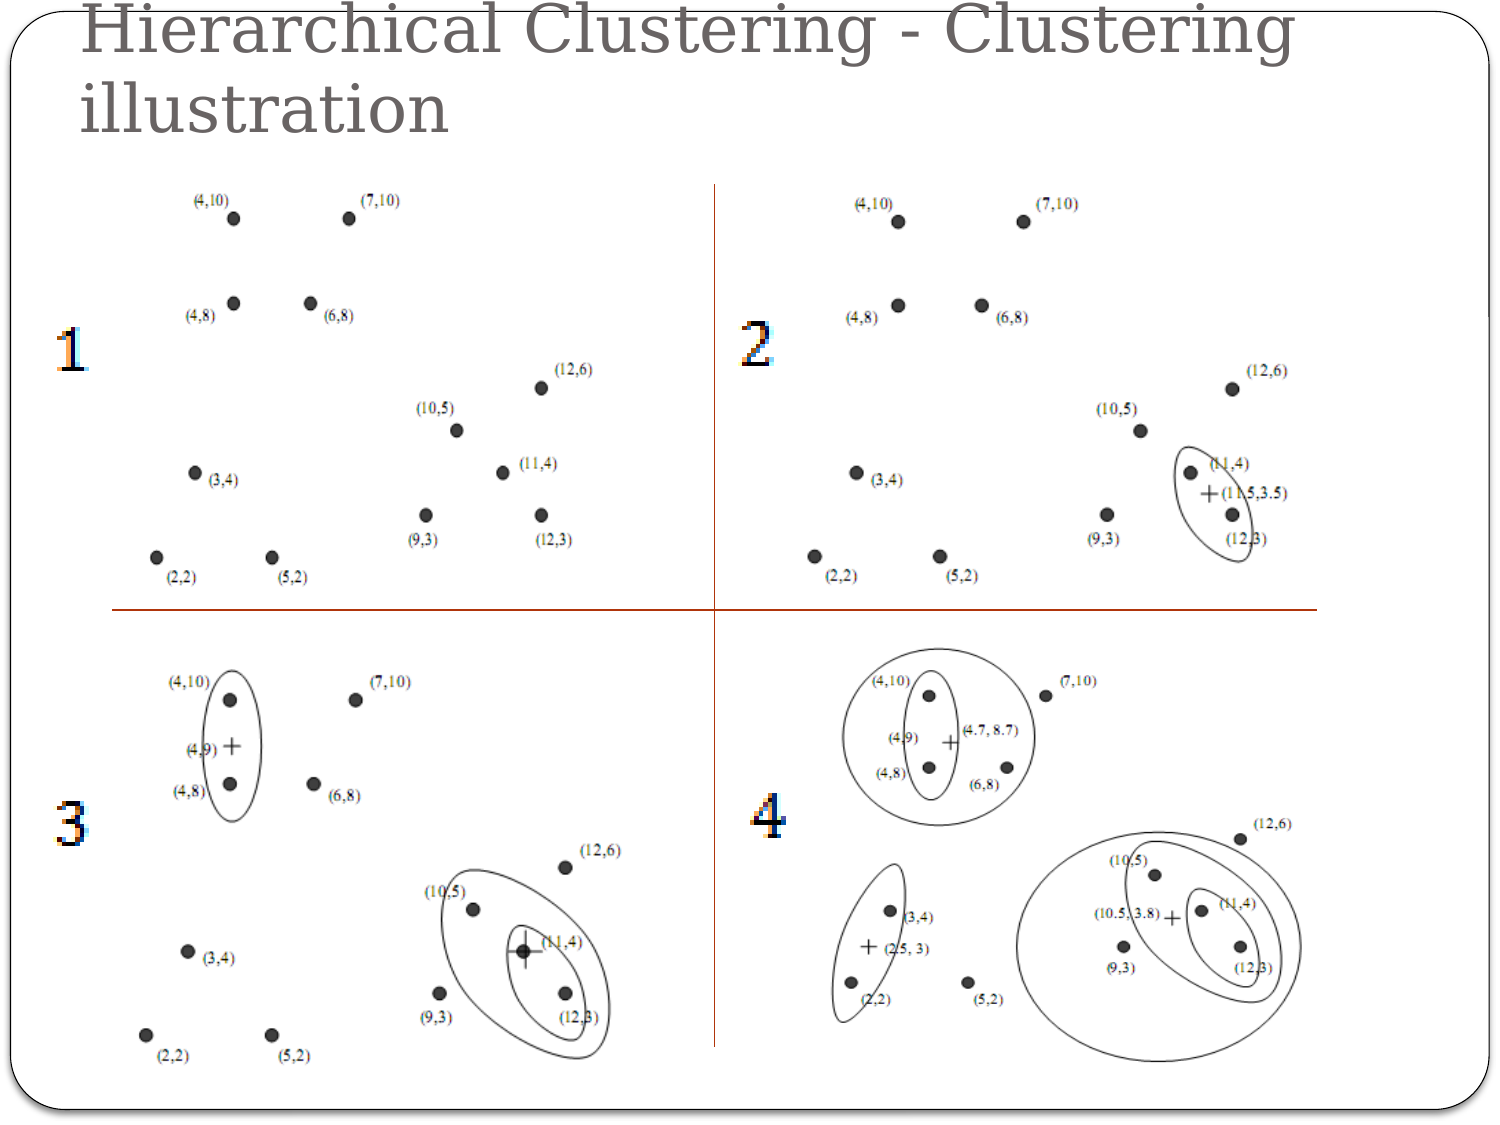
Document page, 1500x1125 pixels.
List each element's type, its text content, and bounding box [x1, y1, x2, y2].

picture [749, 780, 786, 870]
text_box [0, 0, 1500, 75]
picture [52, 314, 89, 404]
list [808, 644, 1306, 1071]
title Hierarchical Clustering - Clustering illustration [64, 107, 1466, 161]
picture [737, 308, 774, 398]
picture [798, 196, 1294, 587]
title Hierarchical Clustering - Clustering illustration [64, 75, 1466, 106]
text_box . [147, 160, 1282, 236]
picture [135, 668, 626, 1068]
picture [52, 788, 89, 878]
picture [118, 184, 597, 587]
